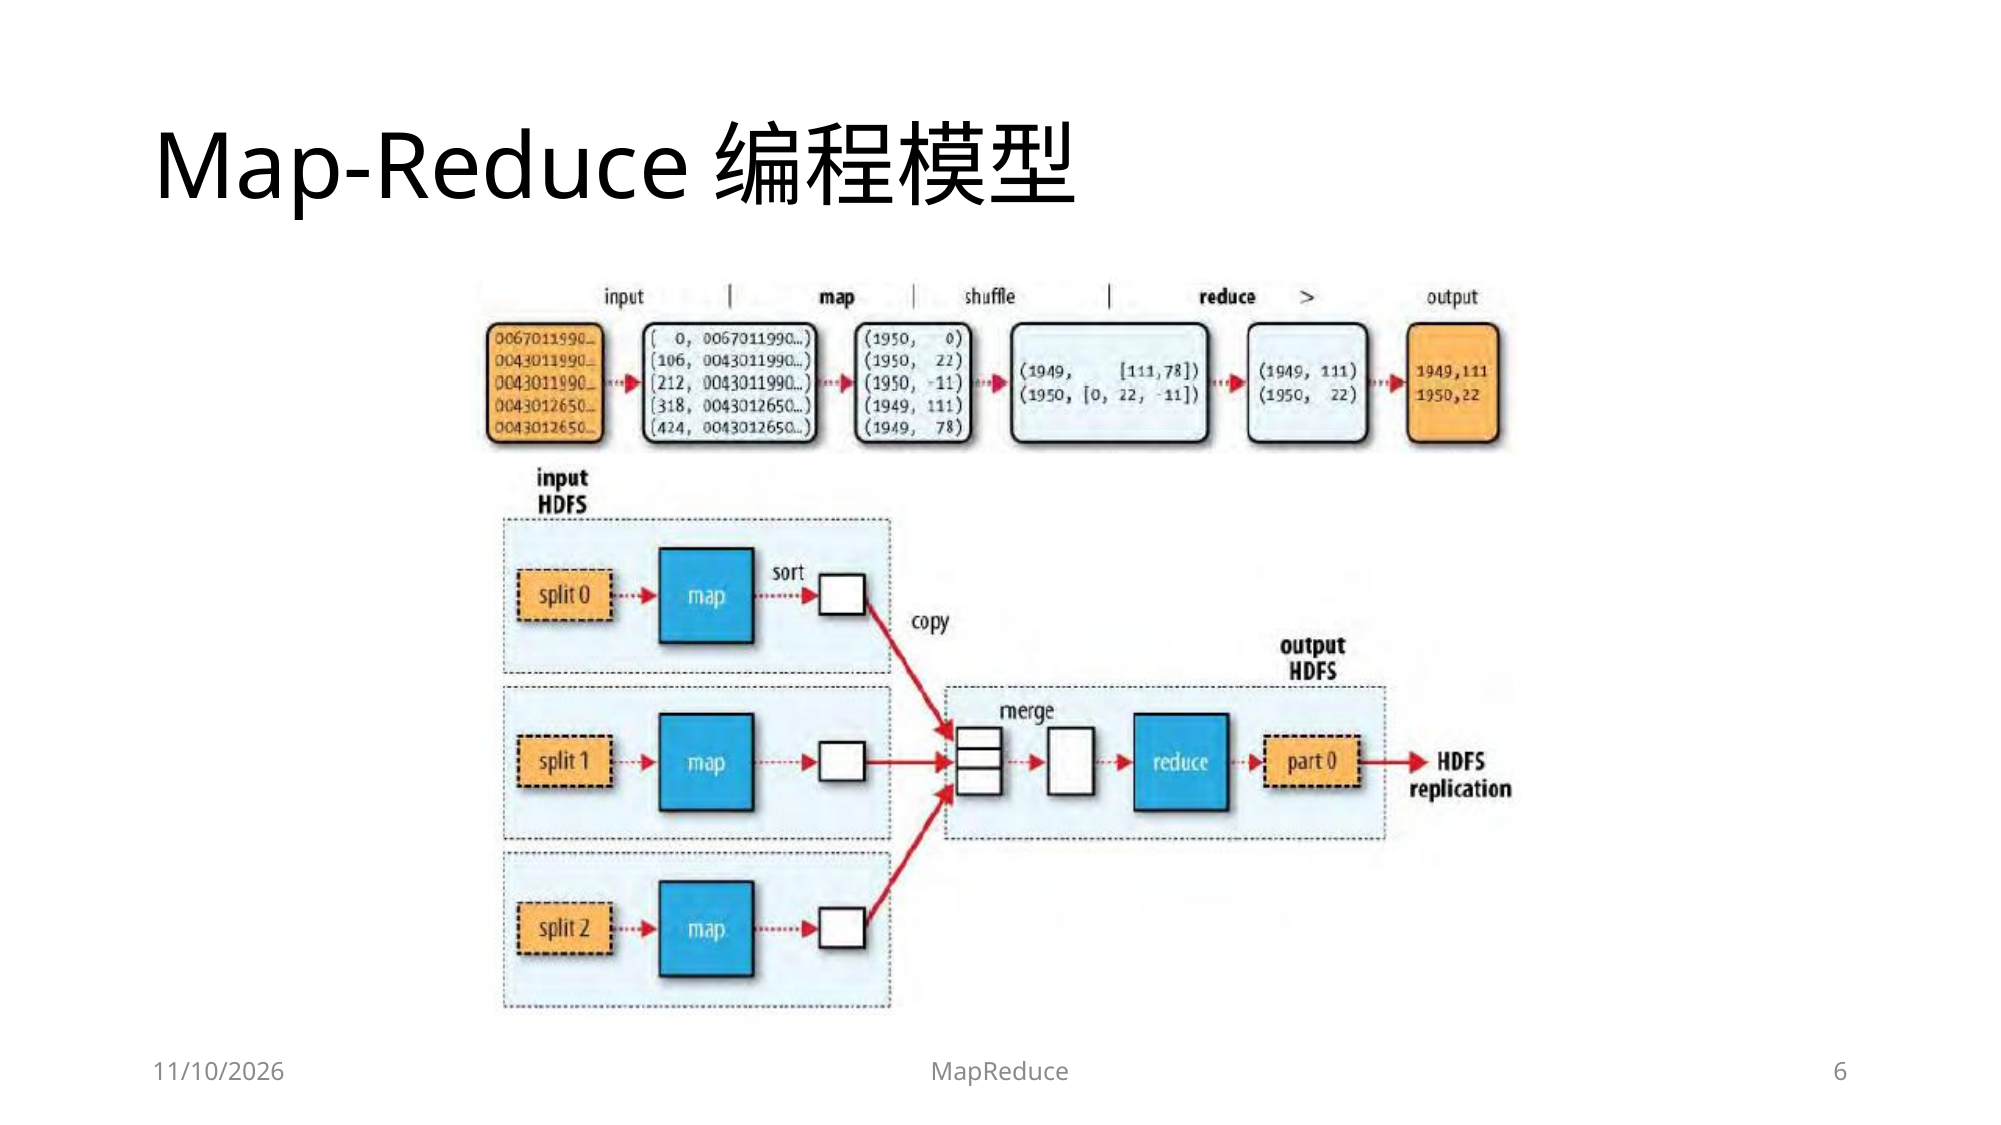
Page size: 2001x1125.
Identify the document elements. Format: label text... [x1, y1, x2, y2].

footer MapReduce [662, 1042, 1338, 1103]
title Map-Reduce编程模型 [137, 59, 1863, 278]
text_box [469, 277, 1531, 1024]
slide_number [137, 1042, 588, 1103]
slide_number 6 [1412, 1042, 1863, 1103]
